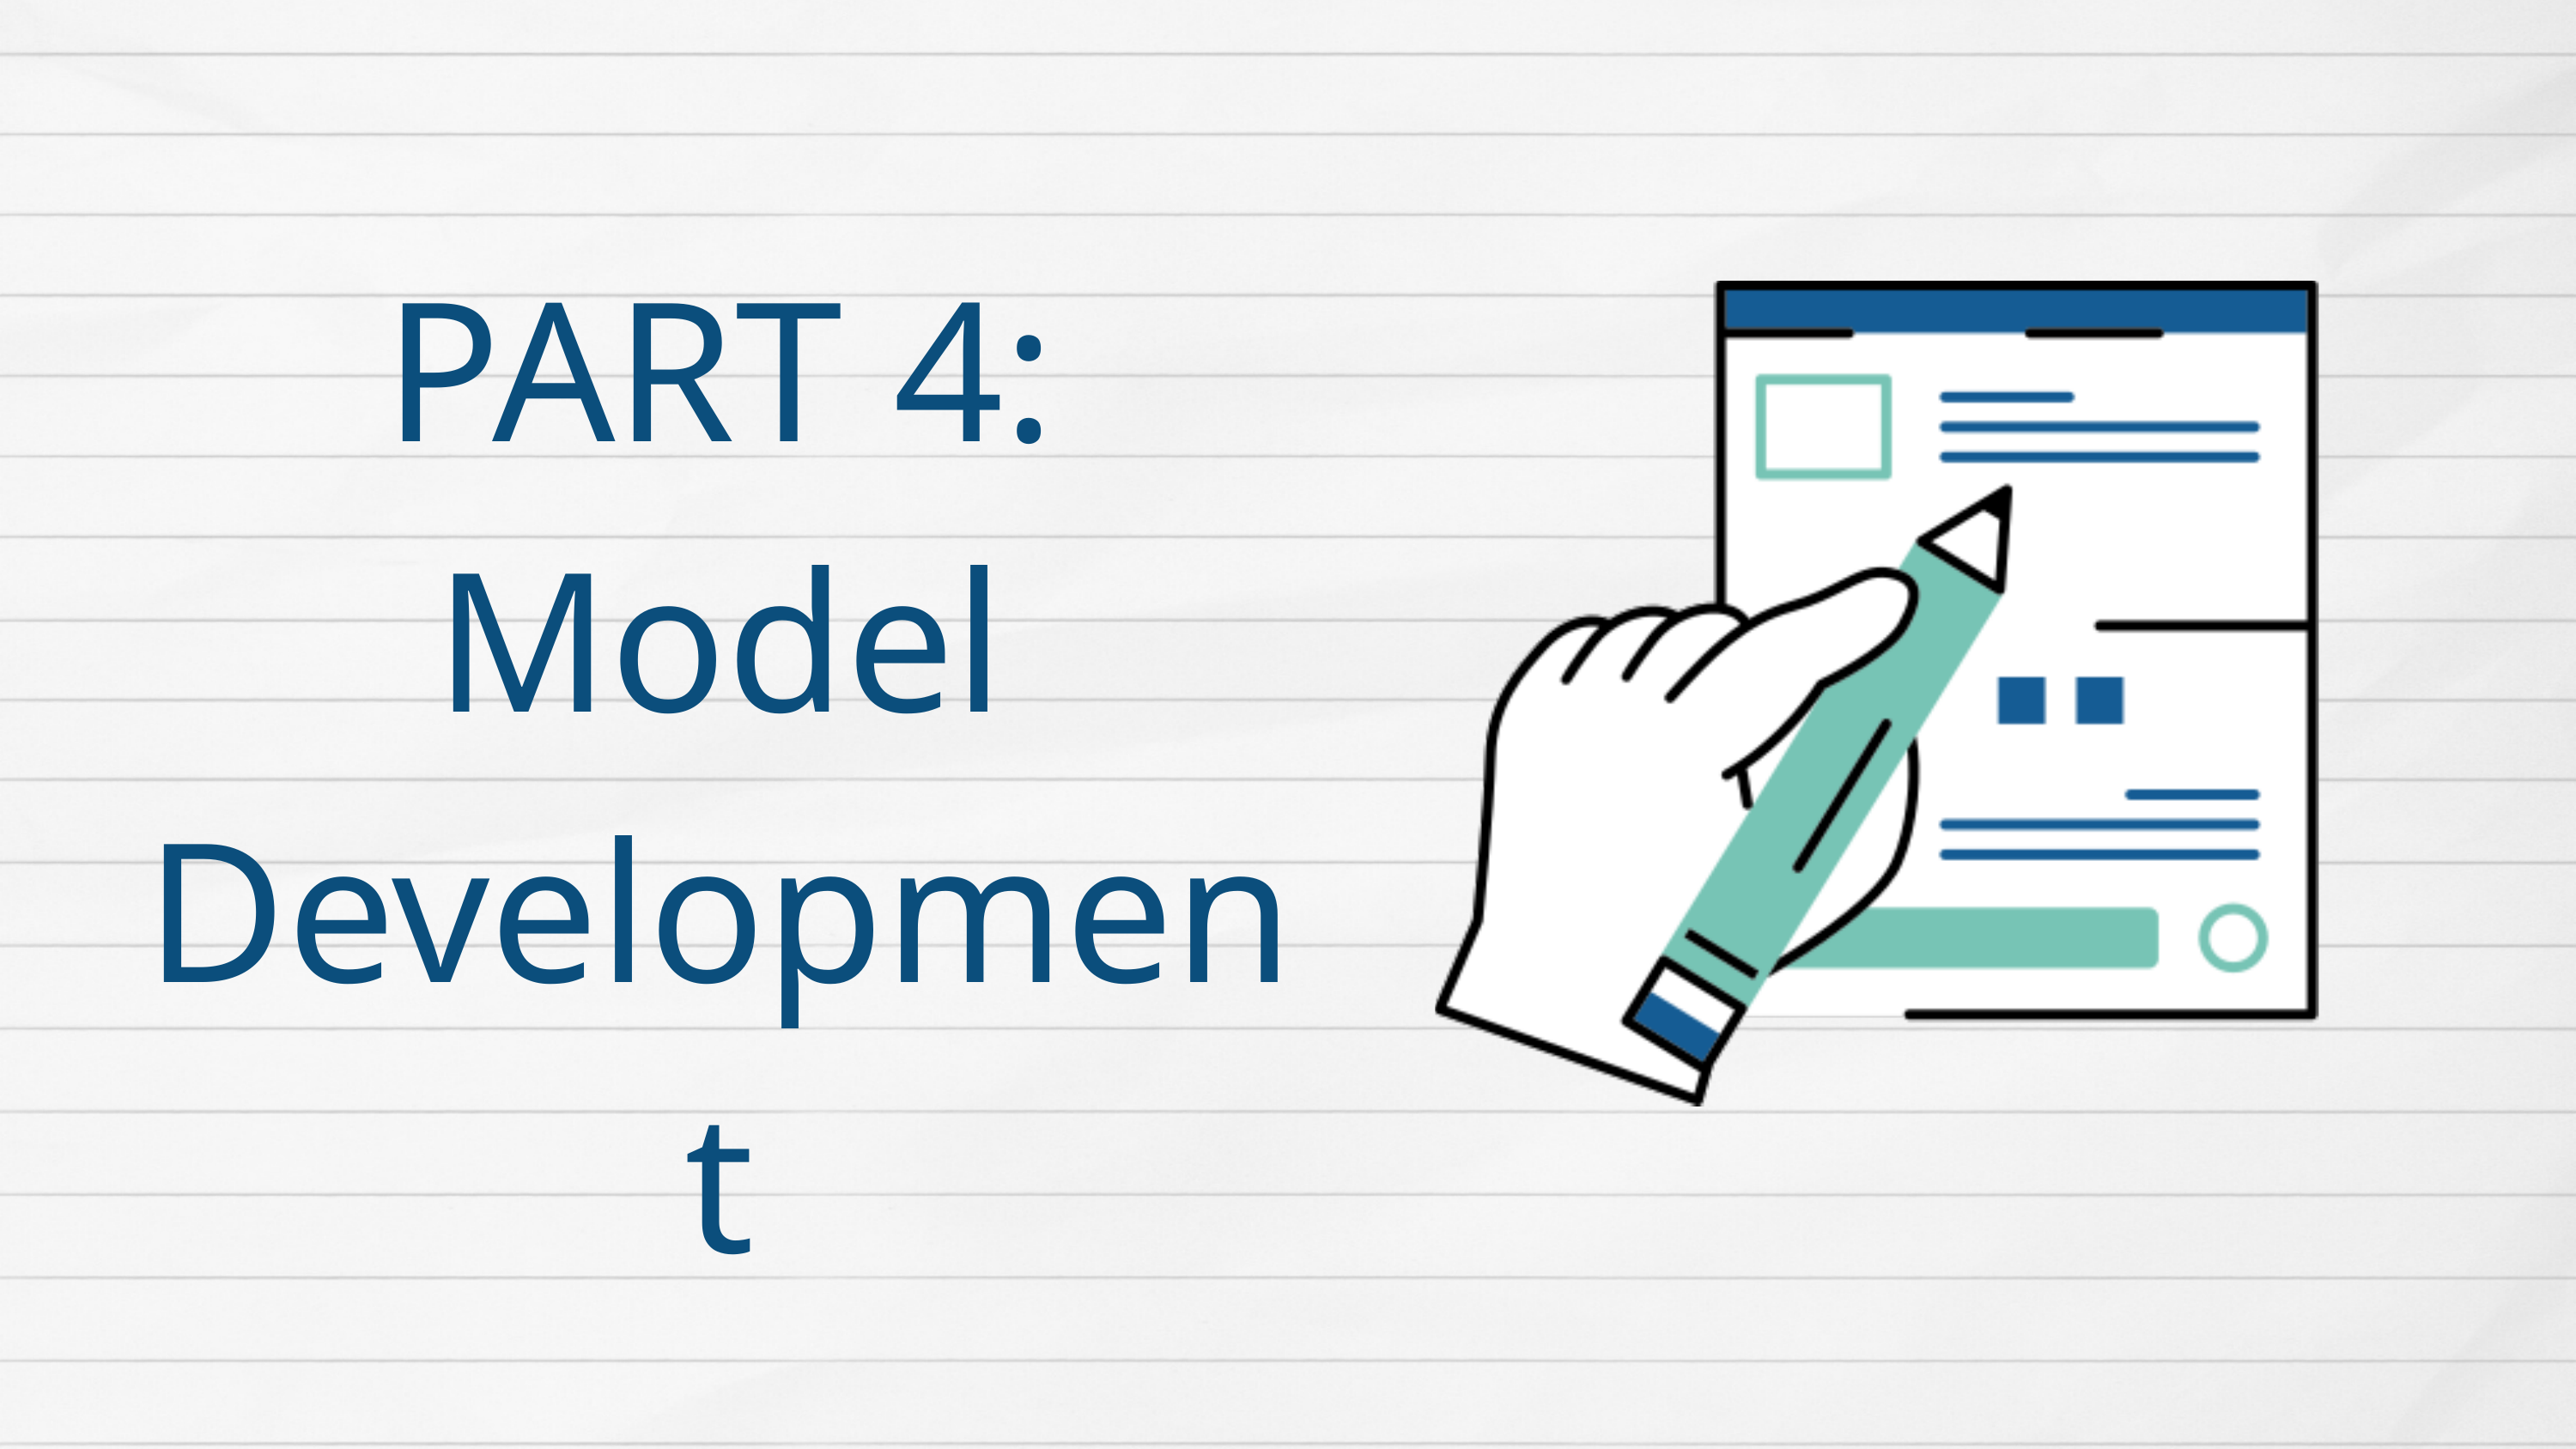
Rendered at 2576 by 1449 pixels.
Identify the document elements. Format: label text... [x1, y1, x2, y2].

text_box [1435, 281, 2319, 1106]
text_box [0, 0, 2576, 1449]
text_box PART 4: Model Development [120, 209, 1319, 1292]
